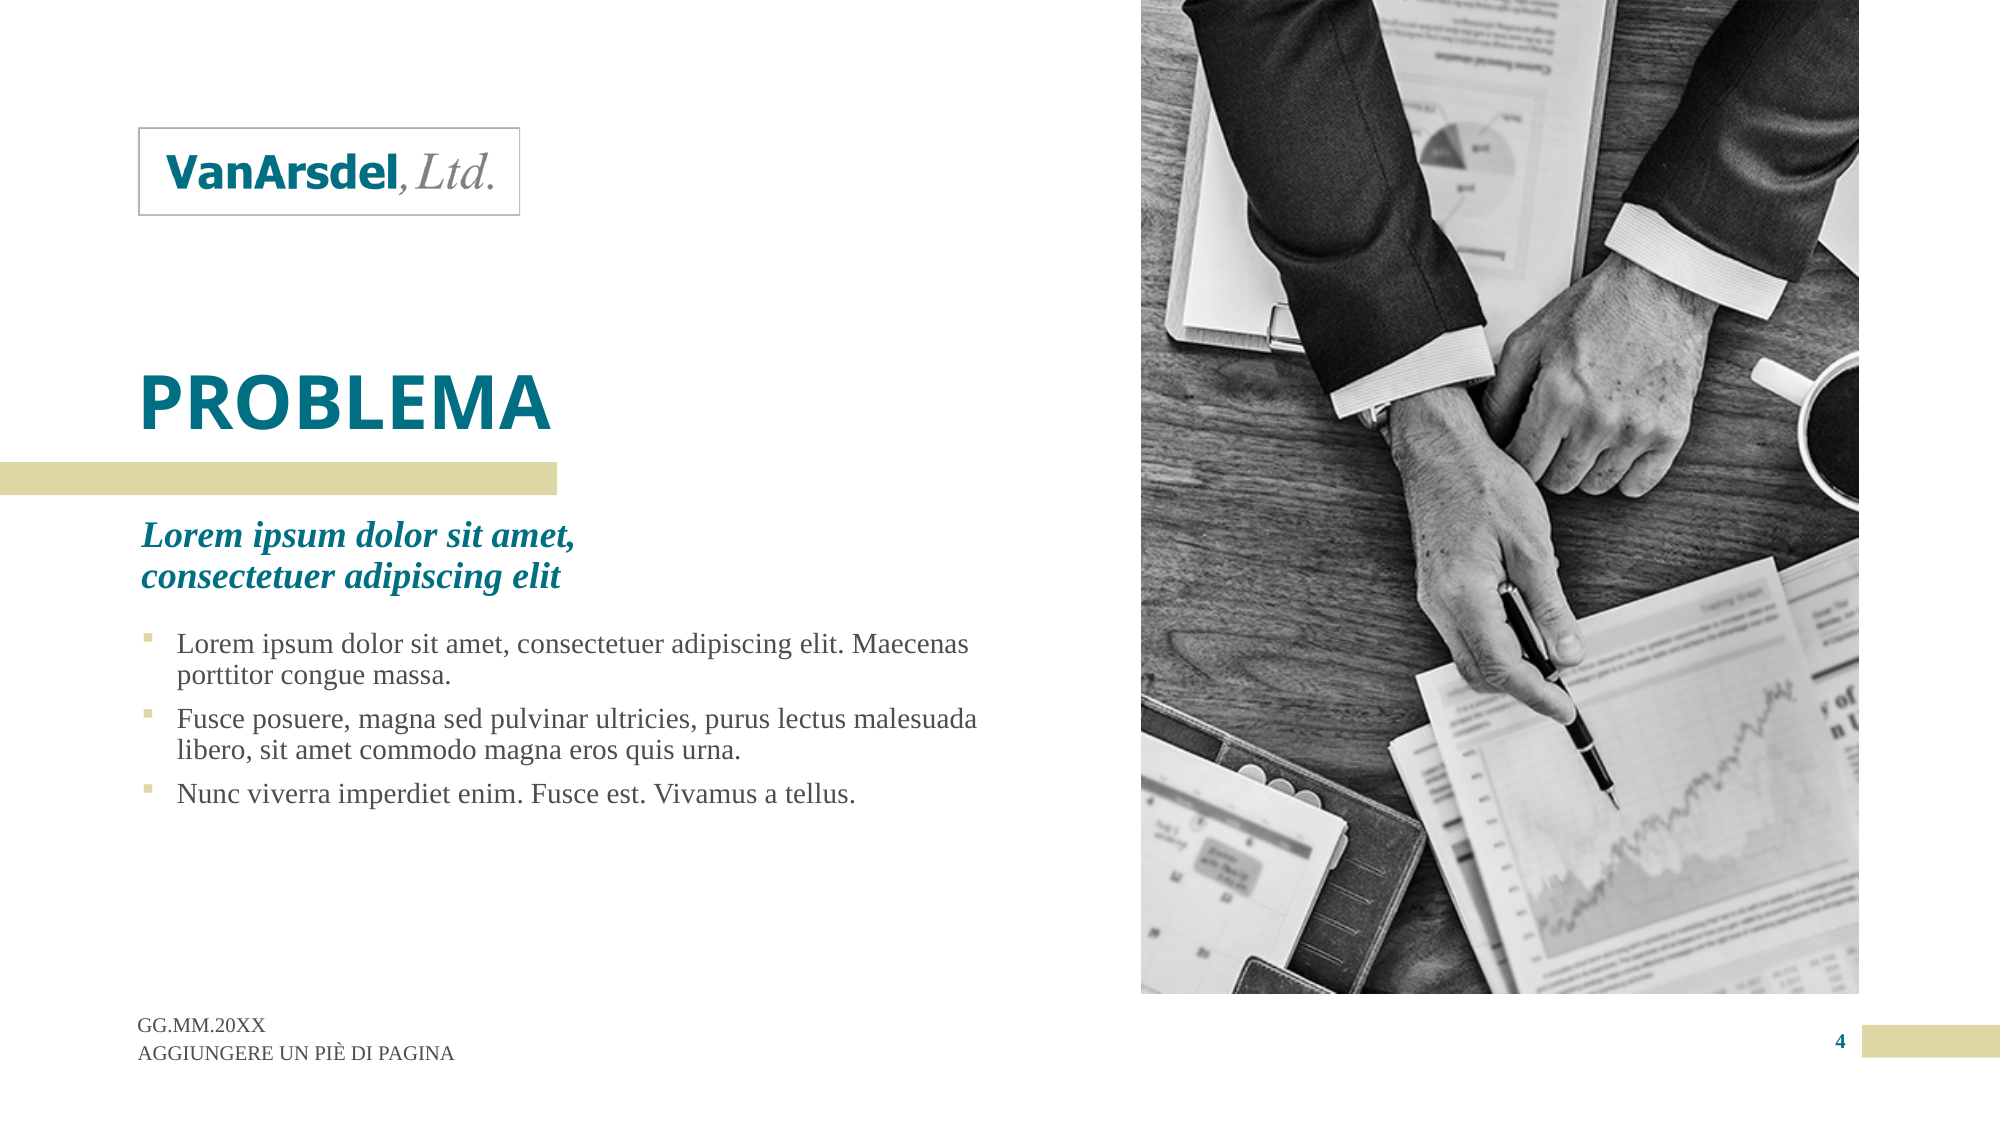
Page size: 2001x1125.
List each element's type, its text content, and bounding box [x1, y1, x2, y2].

list Lorem ipsum dolor sit amet, consectetuer adipiscing elit [141, 507, 1002, 597]
title PROBLEMA [137, 228, 1001, 446]
slide_number 4 [1818, 1027, 1863, 1065]
footer AGGIUNGERE UN PIÈ DI PAGINA [137, 1039, 588, 1077]
picture [137, 126, 521, 216]
picture [1141, 0, 1859, 994]
list Lorem ipsum dolor sit amet, consectetuer adipiscing elit. Maecenas porttitor congue massa. Fusce posuere, magna sed pulvinar ultricies, purus lectus malesuada libero, sit amet commodo magna eros quis urna. Nunc viverra imperdiet enim. Fusce est. Vivamus a tellus. [141, 627, 1000, 985]
slide_number GG.MM.20XX [137, 999, 588, 1037]
